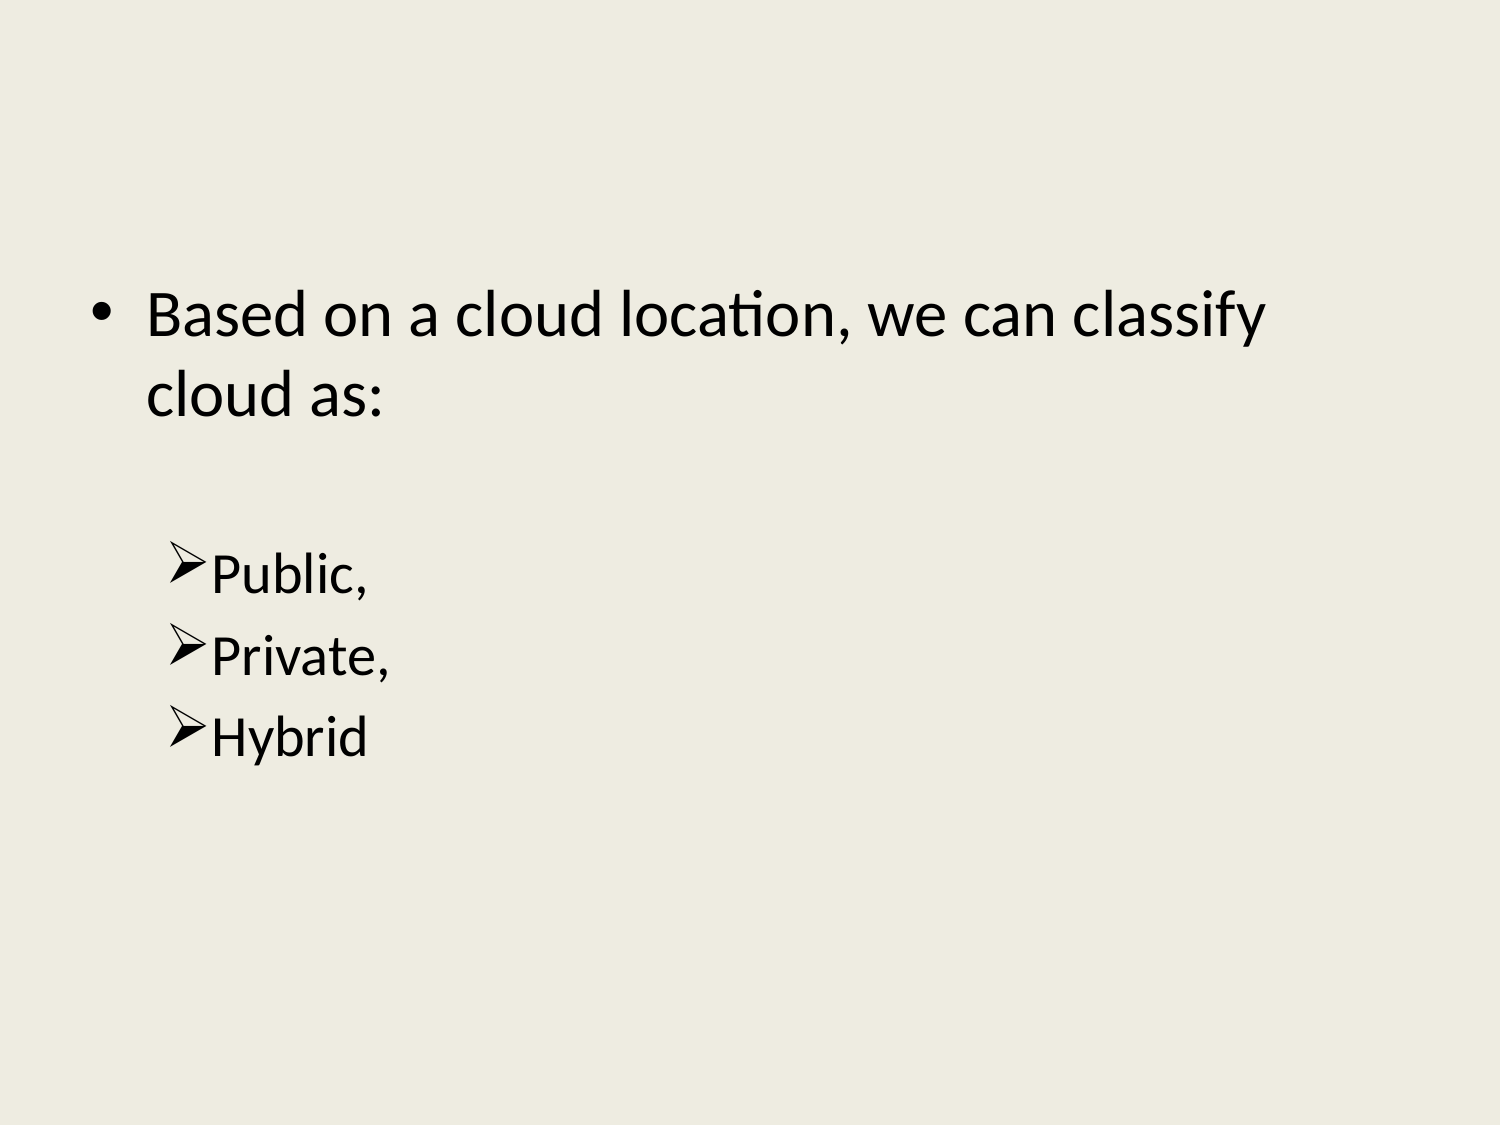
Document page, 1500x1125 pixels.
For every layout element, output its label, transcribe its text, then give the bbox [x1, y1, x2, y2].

list Based on a cloud location, we can classify cloud as: Public, Private, Hybrid [75, 262, 1425, 1005]
